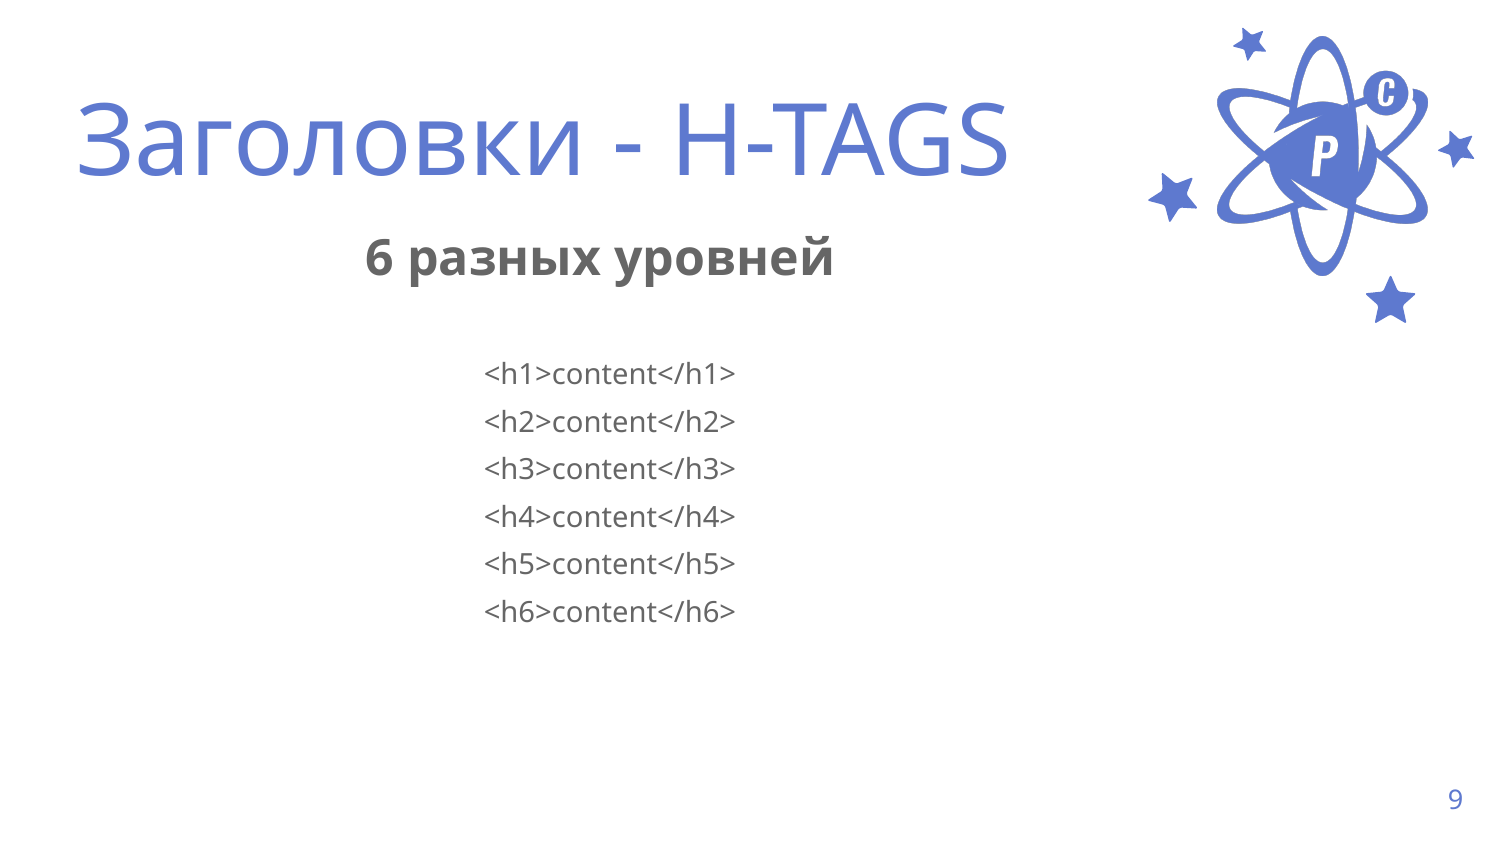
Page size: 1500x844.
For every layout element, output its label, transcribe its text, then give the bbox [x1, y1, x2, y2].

subtitle 6 разных уровней <h1>content</h1> <h2>content</h2> <h3>content</h3> <h4>content</h4> <h5>content</h5> <h6>content</h6> [192, 210, 1009, 652]
title Заголовки - H-TAGS [61, 20, 1173, 211]
slide_number 9 [1411, 753, 1500, 844]
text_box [1148, 25, 1477, 324]
